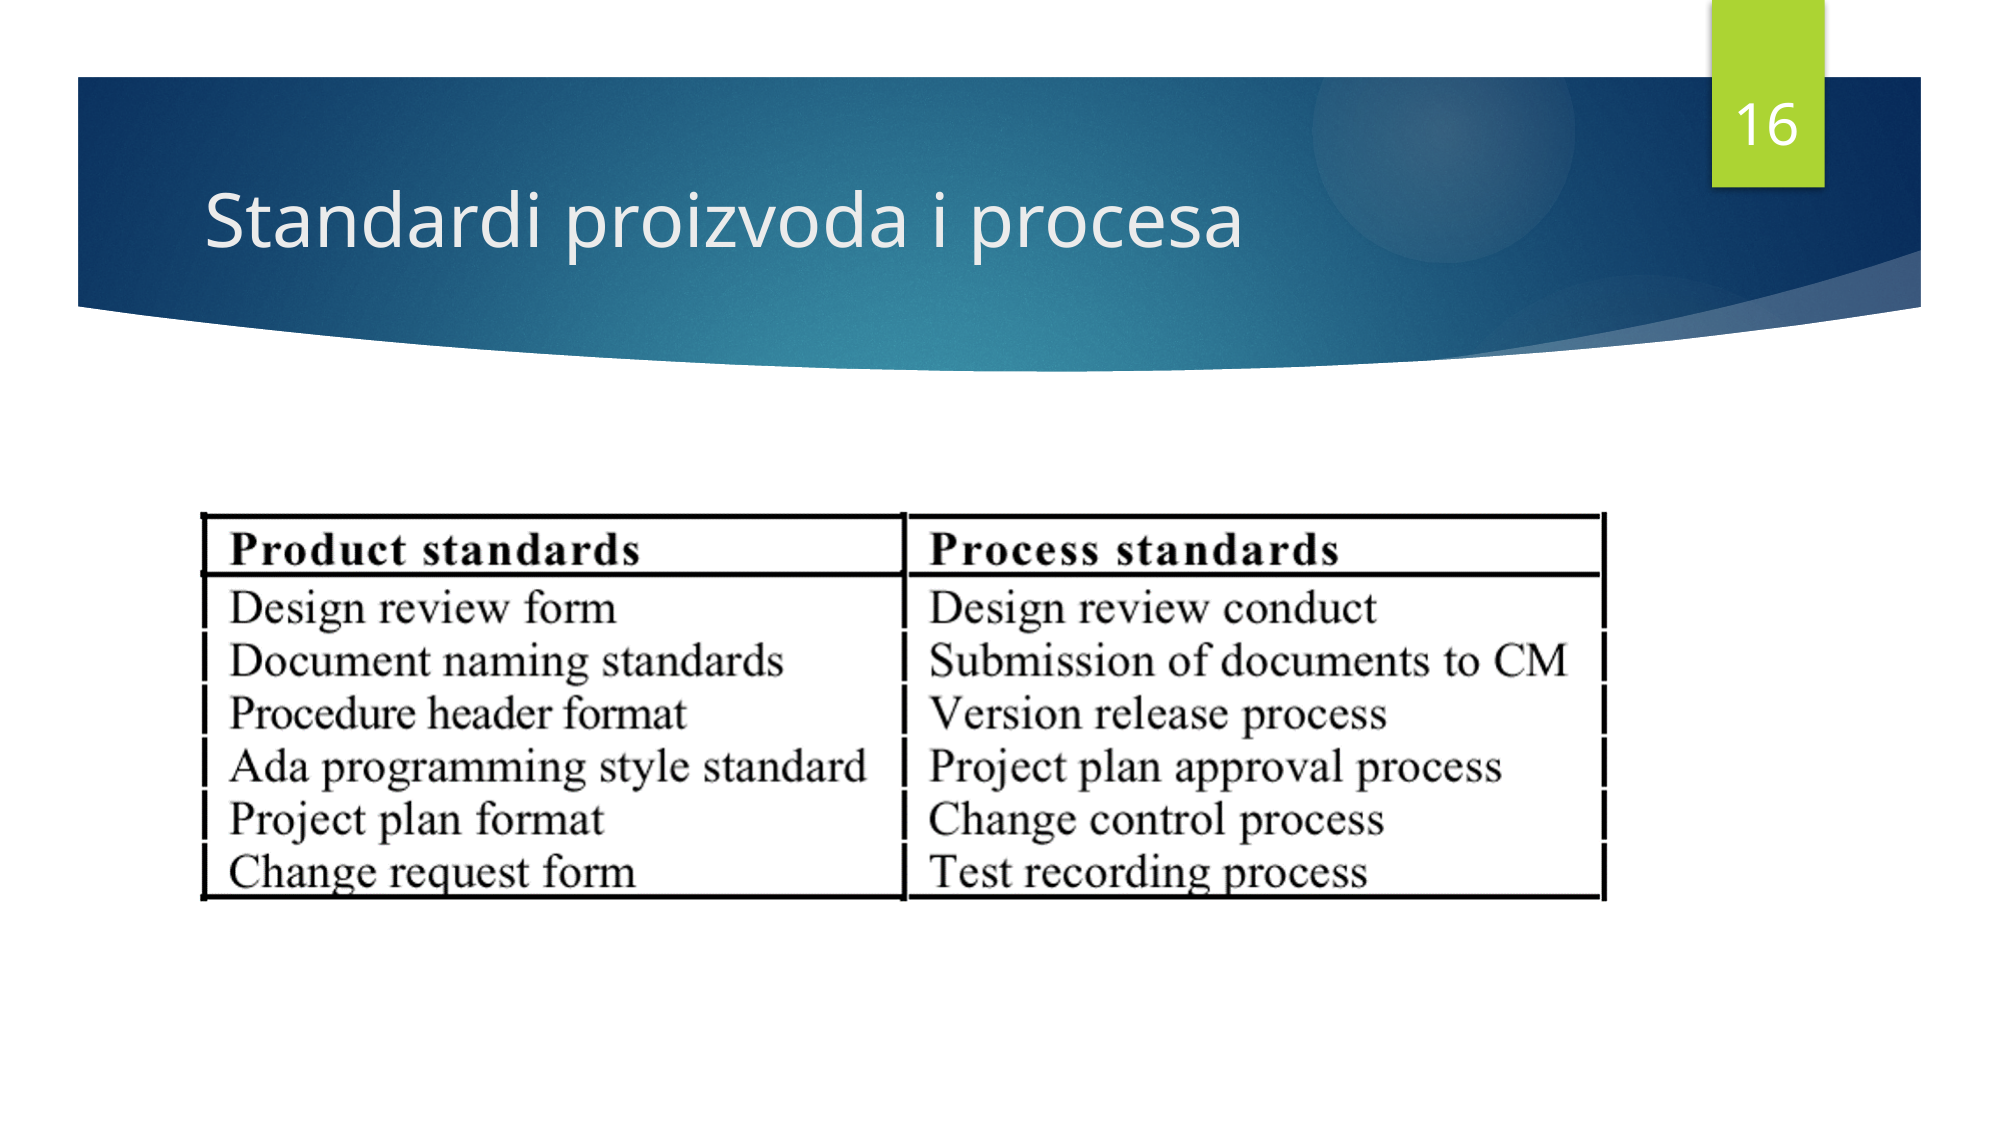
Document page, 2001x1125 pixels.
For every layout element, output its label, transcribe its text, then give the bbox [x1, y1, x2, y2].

slide_number 15 [1698, 48, 1836, 175]
title Standardi proizvoda i procesa [189, 159, 1627, 276]
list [195, 504, 1621, 910]
